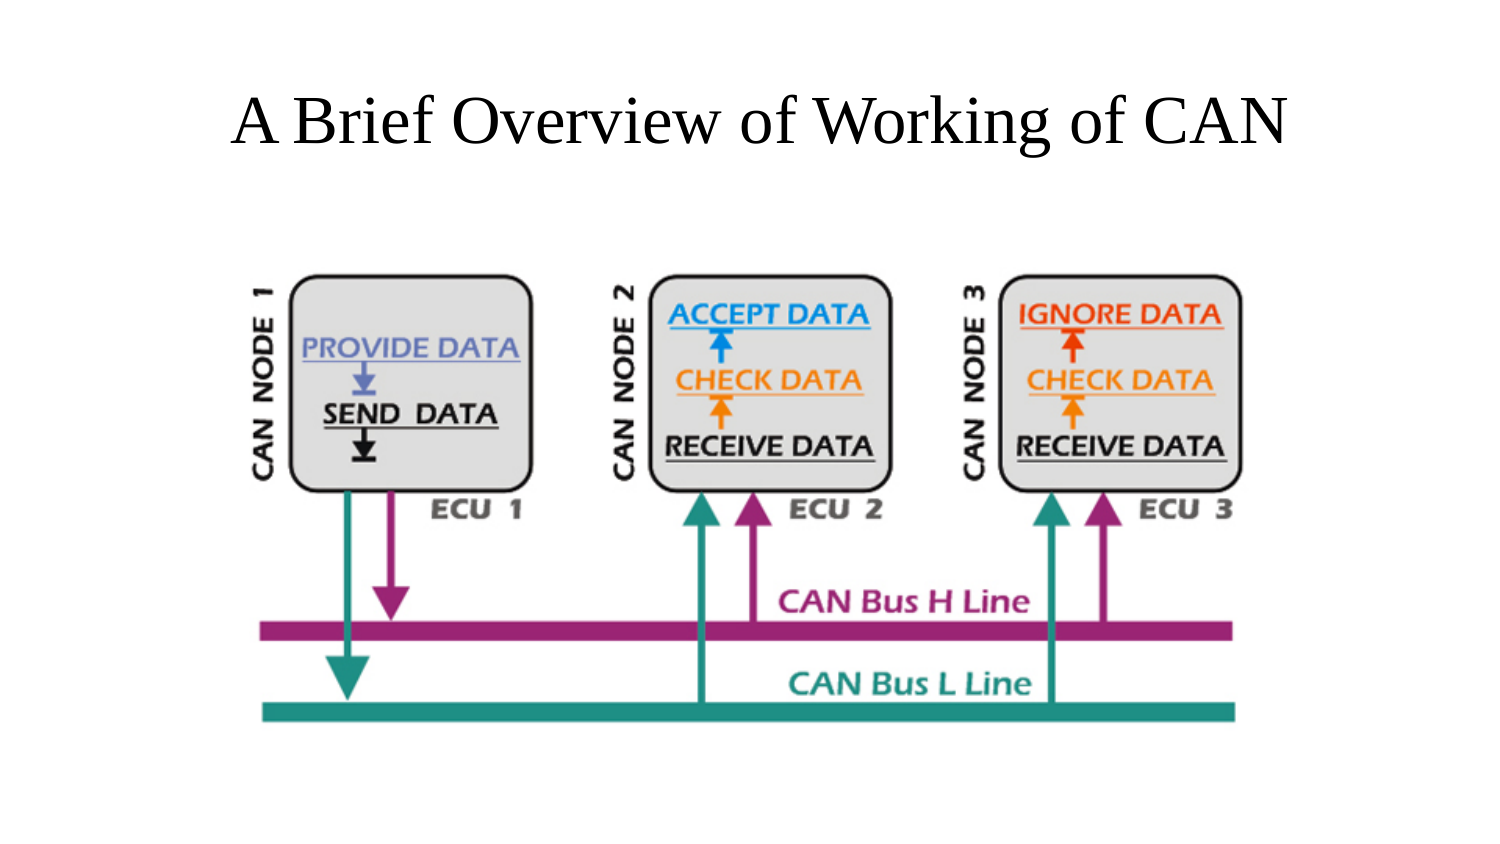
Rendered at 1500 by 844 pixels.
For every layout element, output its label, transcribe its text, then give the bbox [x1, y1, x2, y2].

picture [249, 267, 1251, 733]
text_box A Brief Overview of Working of CAN [214, 68, 1306, 164]
